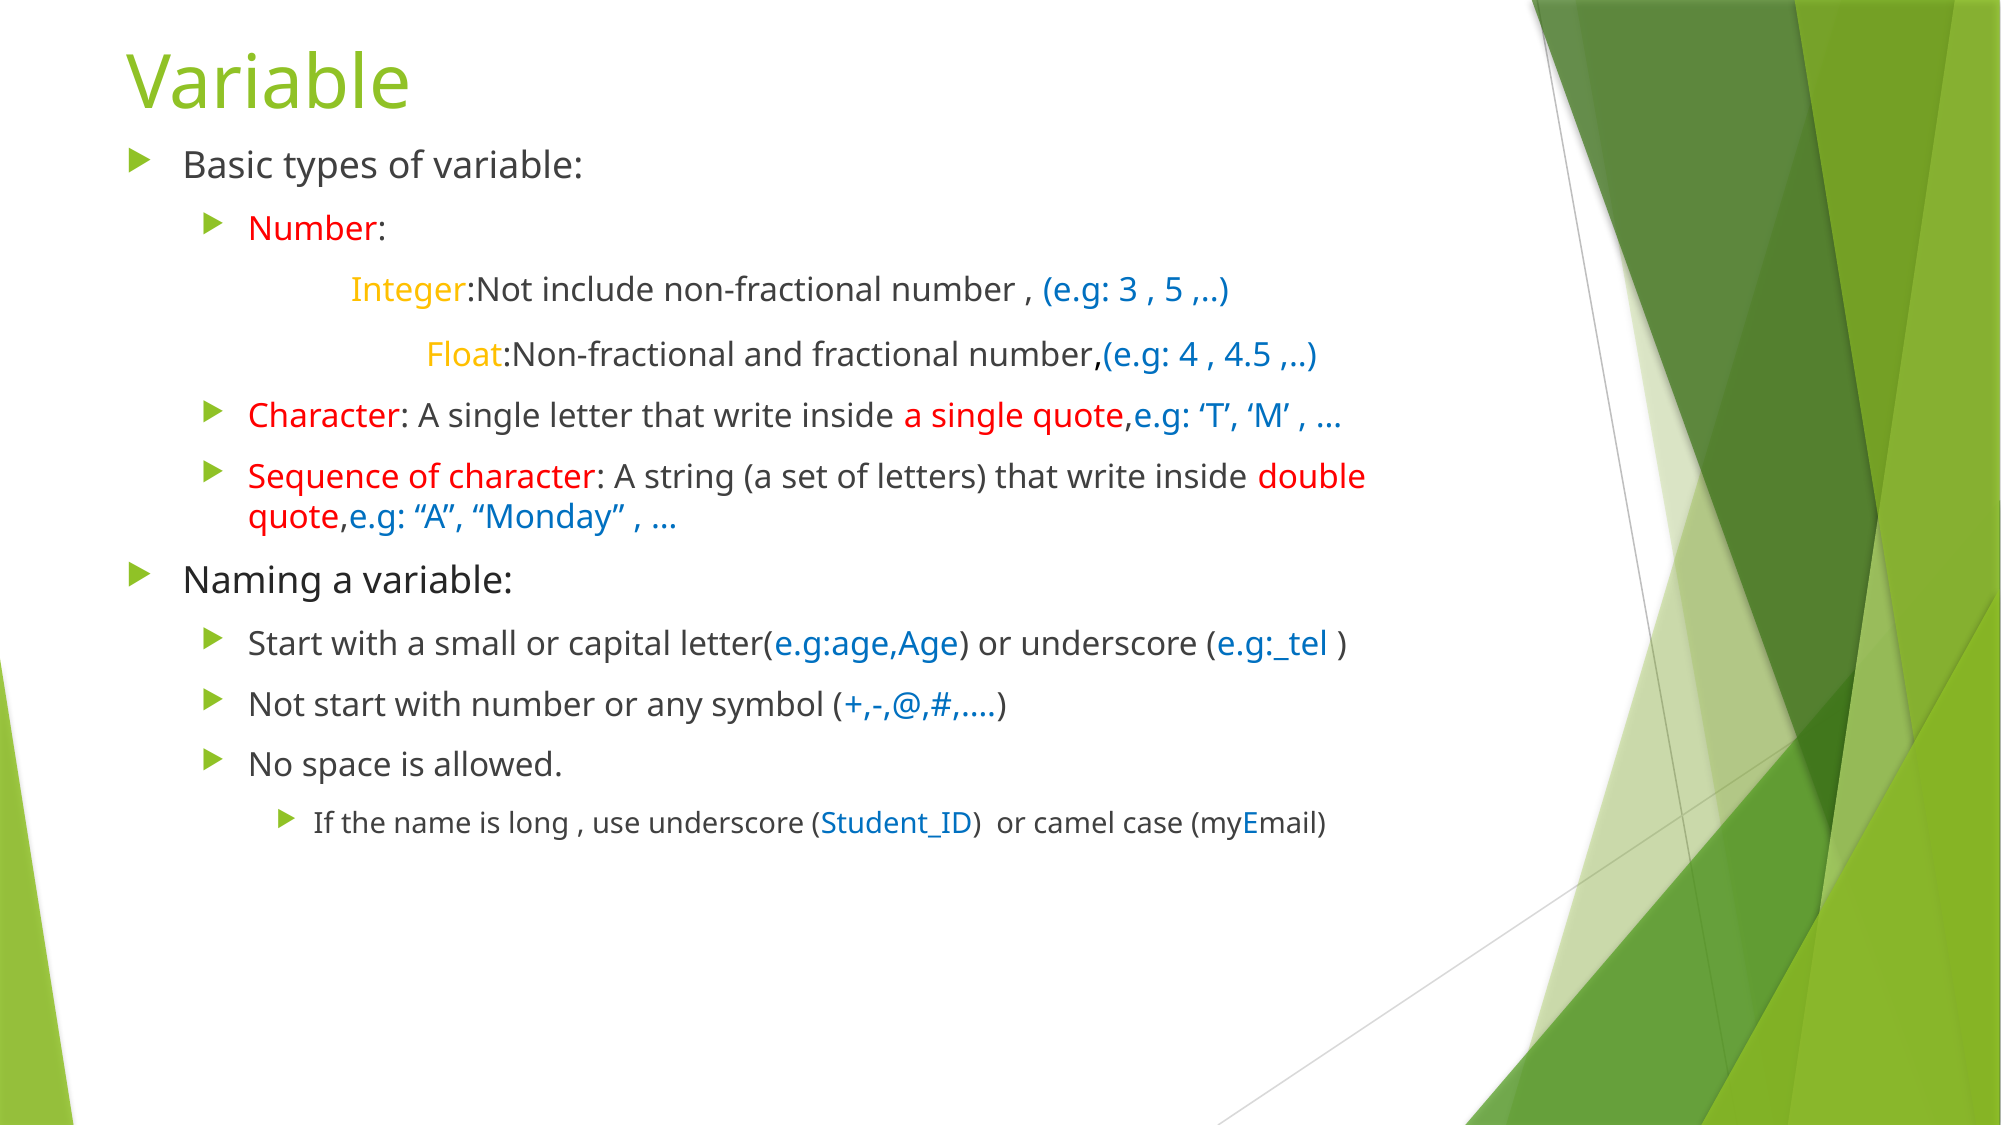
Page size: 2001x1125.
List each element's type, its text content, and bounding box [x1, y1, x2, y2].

title Variable [111, 25, 1522, 133]
list Basic types of variable: Number: Integer:Not include non-fractional number , (e.g: 3 , 5 ,..) Float:Non-fractional and fractional number,(e.g: 4 , 4.5 ,..) Character: A single letter that write inside a single quote,e.g: ‘T’, ‘M’ , … Sequence of character: A string (a set of letters) that write inside double quote,e.g: “A”, “Monday” , … Naming a variable: Start with a small or capital letter(e.g:age,Age) or underscore (e.g:_tel ) Not start with number or any symbol (+,-,@,#,….) No space is allowed. If the name is long , use underscore (Student_ID) or camel case (myEmail) [111, 133, 1522, 986]
